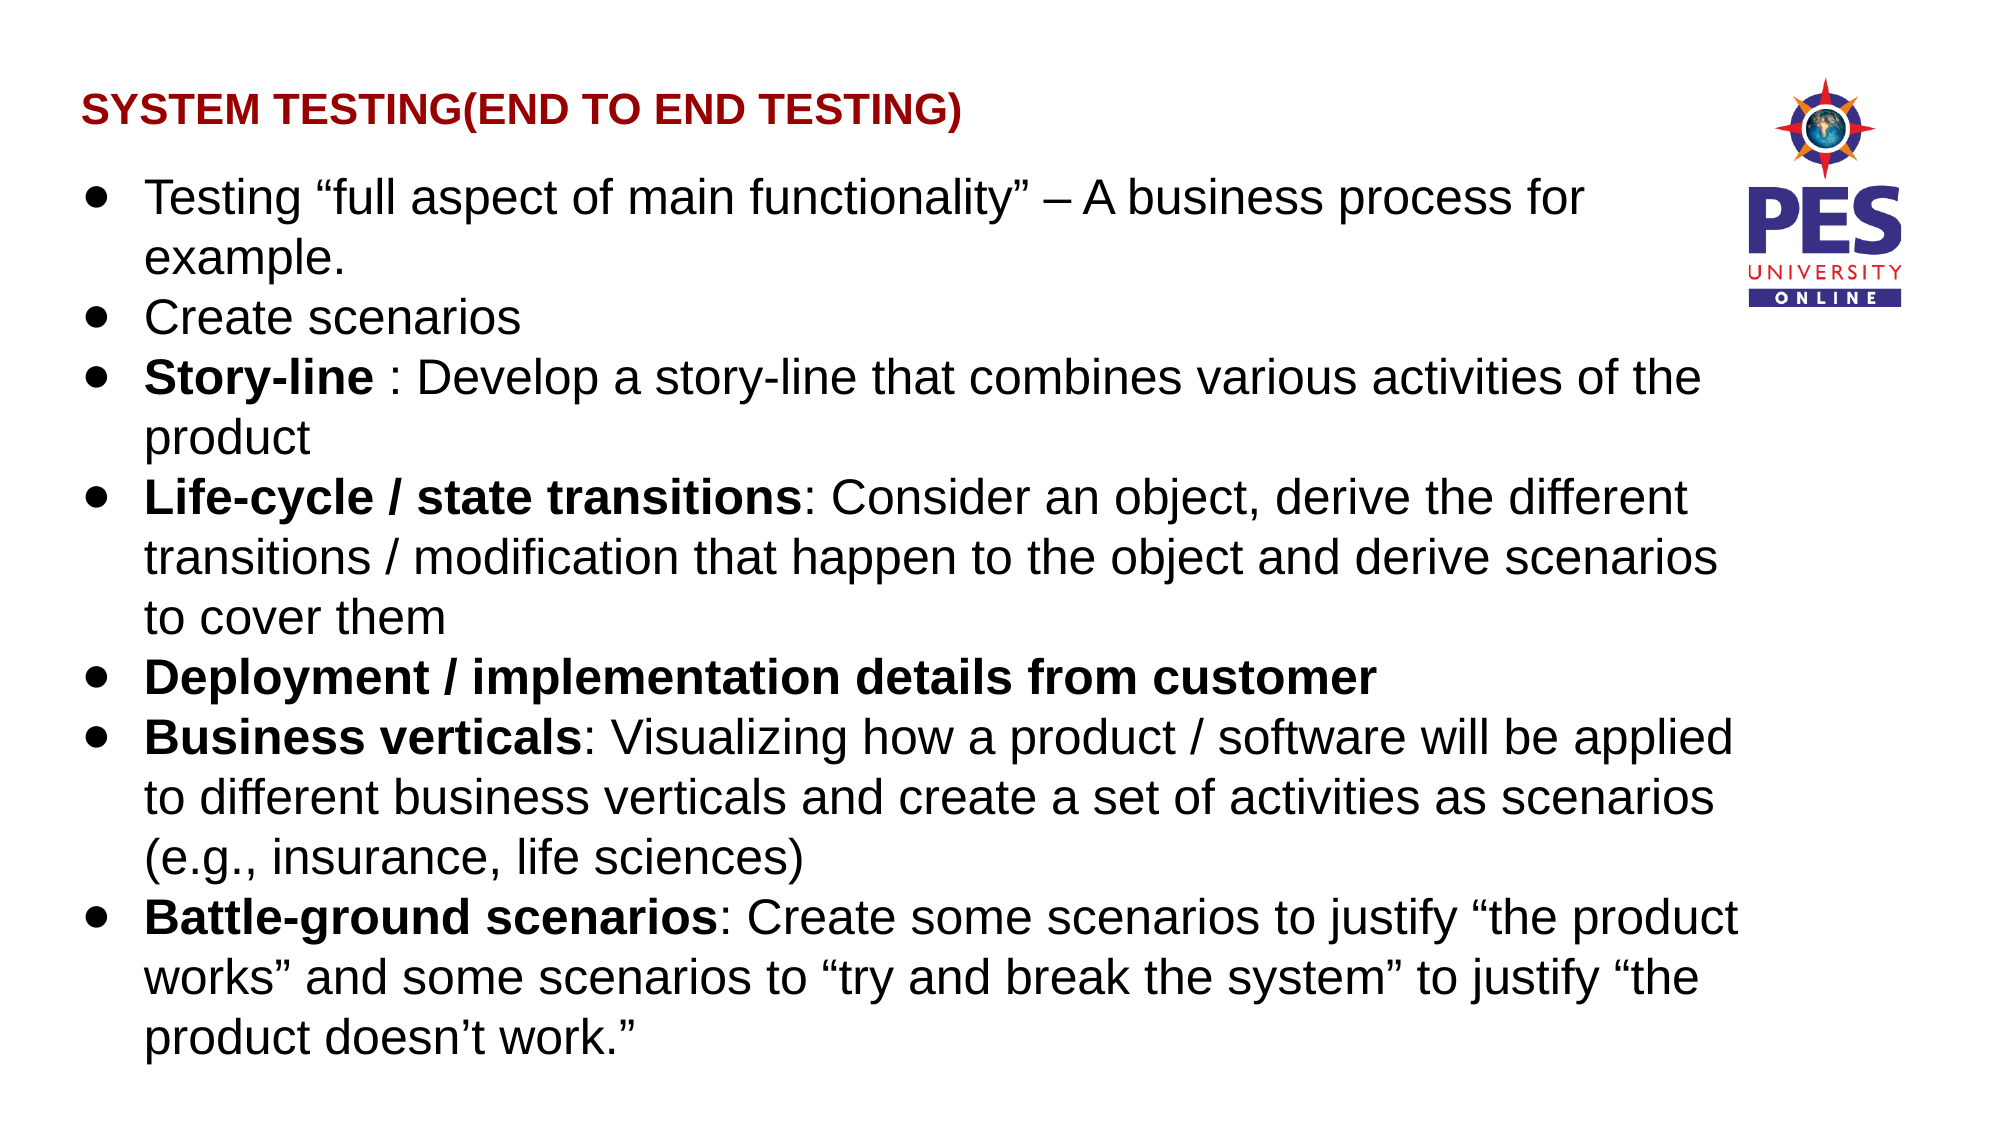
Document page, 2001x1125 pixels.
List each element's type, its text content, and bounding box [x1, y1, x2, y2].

text_box SYSTEM TESTING(END TO END TESTING) [65, 65, 1500, 149]
picture [1748, 77, 1902, 307]
text_box Testing “full aspect of main functionality” – A business process for example. Create scenarios Story-line : Develop a story-line that combines various activities of the product Life-cycle / state transitions: Consider an object, derive the different transitions / modification that happen to the object and derive scenarios to cover them Deployment / implementation details from customer Business verticals: Visualizing how a product / software will be applied to different business verticals and create a set of activities as scenarios (e.g., insurance, life sciences) Battle-ground scenarios: Create some scenarios to justify “the product works” and some scenarios to “try and break the system” to justify “the product doesn’t work.” [53, 149, 1762, 1080]
